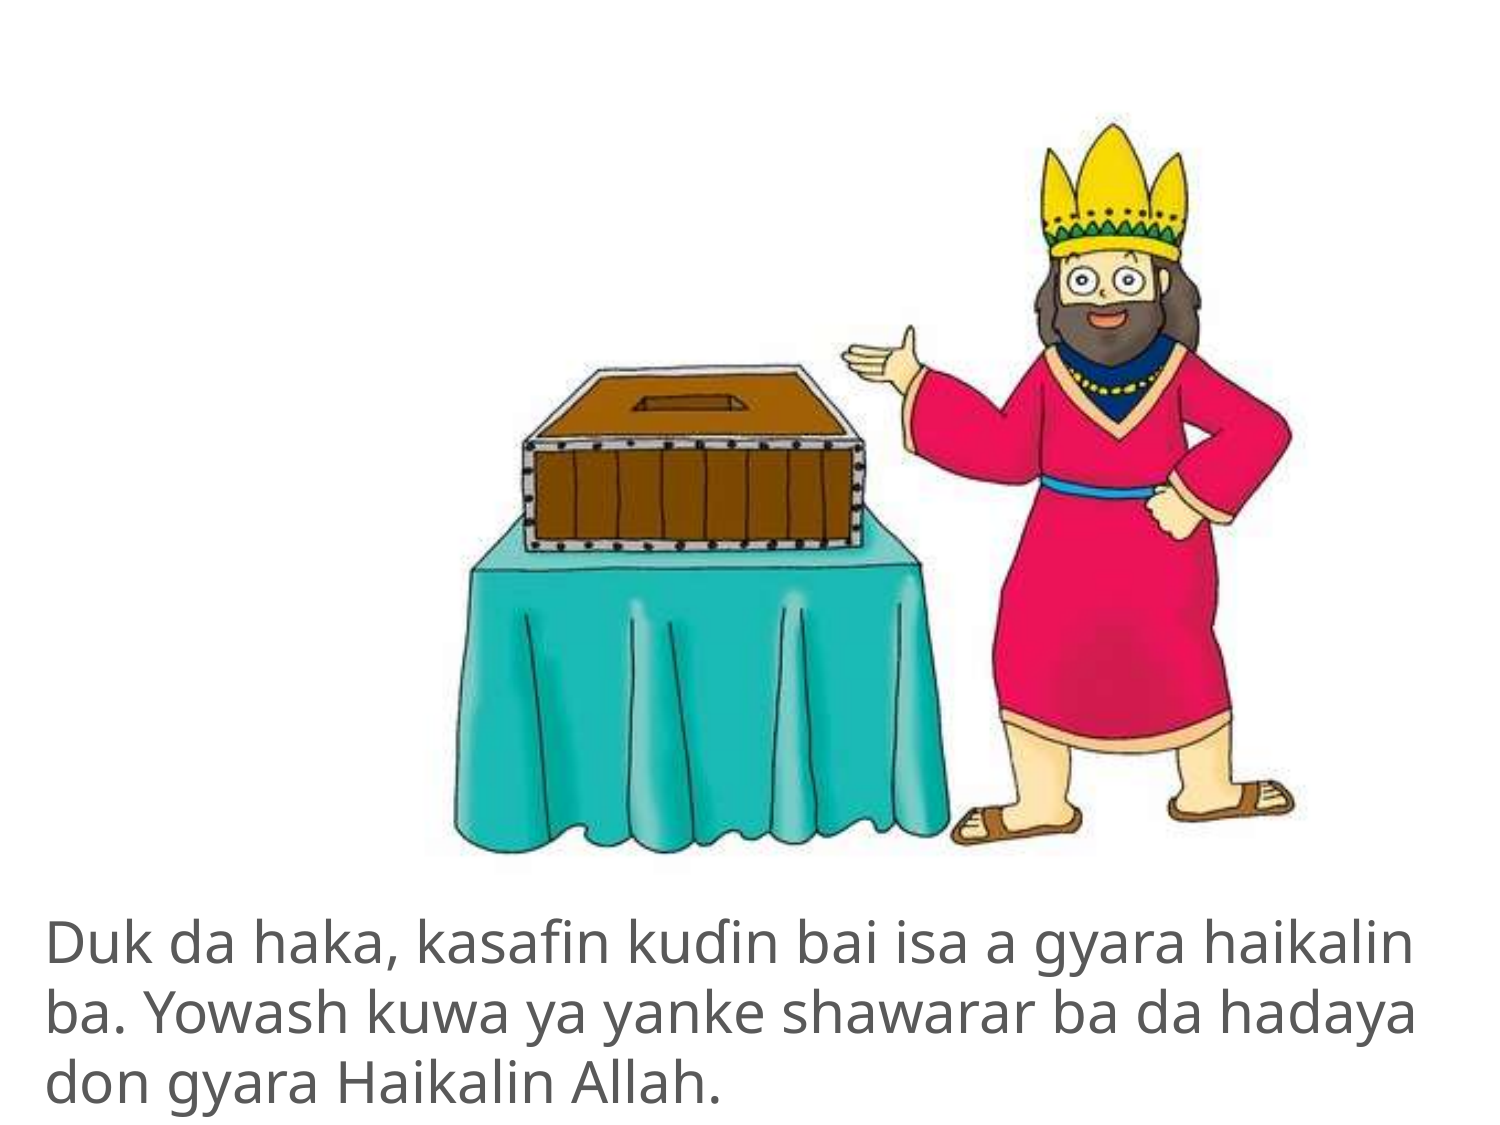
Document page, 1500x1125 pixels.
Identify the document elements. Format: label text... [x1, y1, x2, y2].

picture [2, 6, 1436, 894]
text_box Duk da haka, kasafin kuɗin bai isa a gyara haikalin ba. Yowash kuwa ya yanke shawarar ba da hadaya don gyara Haikalin Allah. [29, 897, 1500, 1123]
